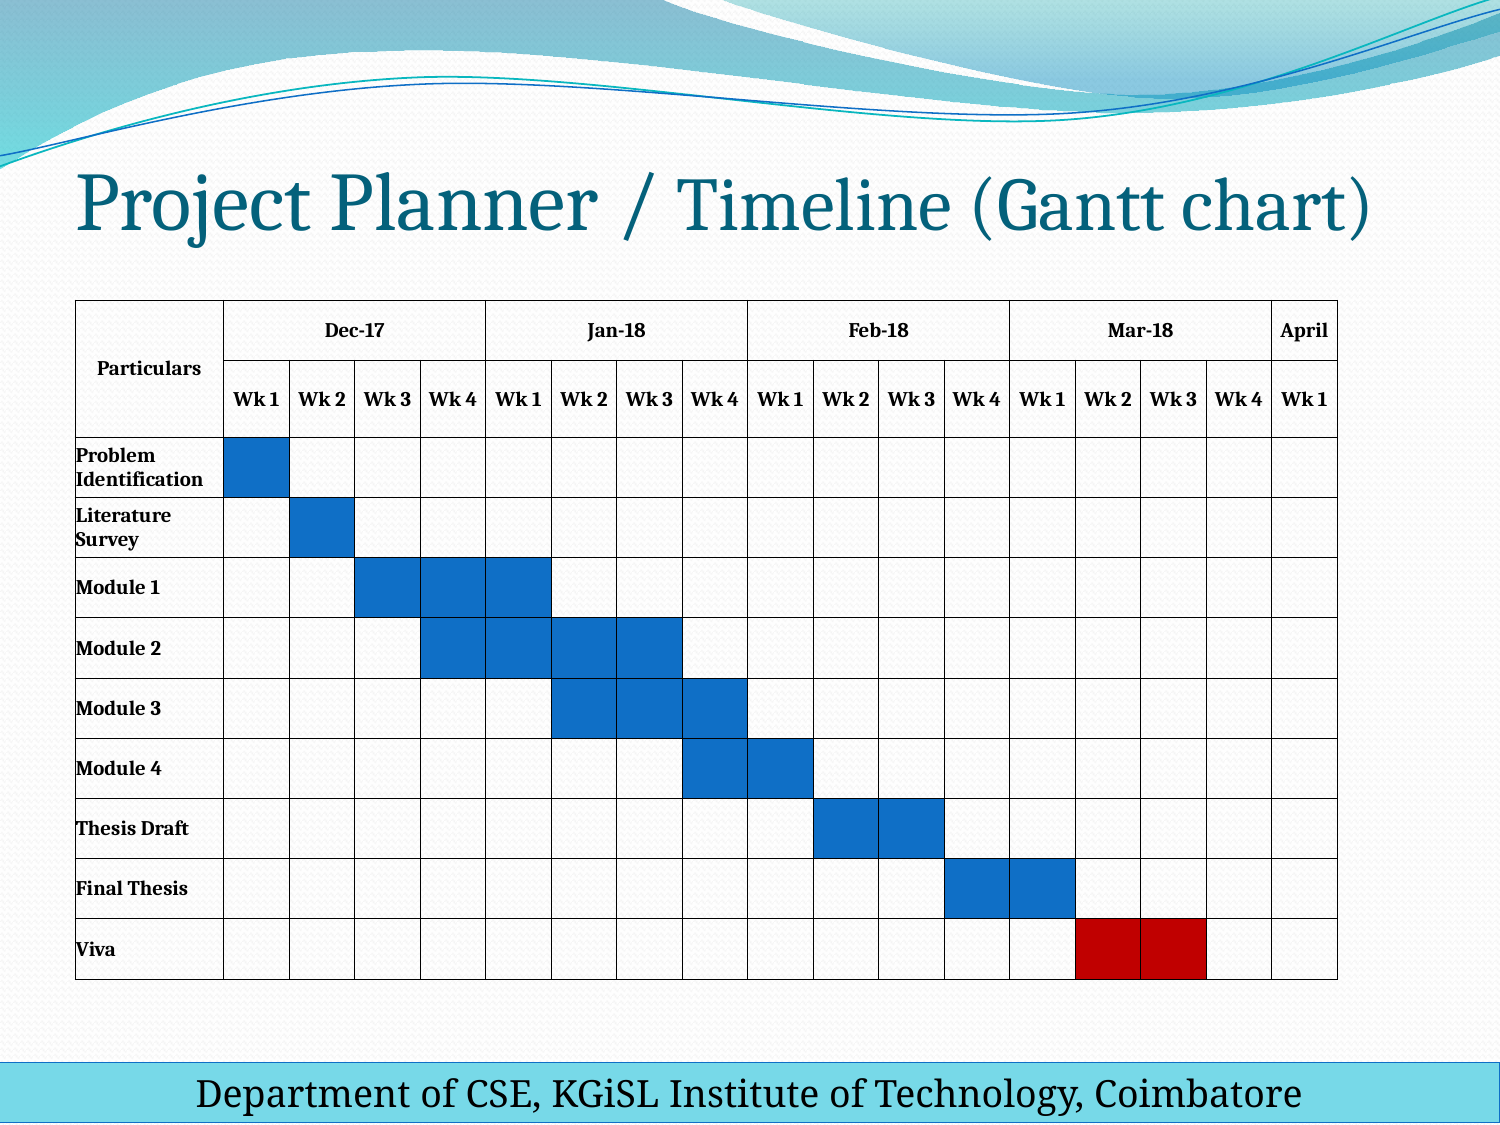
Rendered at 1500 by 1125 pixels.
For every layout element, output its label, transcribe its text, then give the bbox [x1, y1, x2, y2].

table_cell [1010, 618, 1075, 678]
table_cell [683, 618, 747, 678]
table_cell [1141, 438, 1206, 497]
table_cell Wk 3 [617, 361, 682, 437]
table_cell [290, 618, 354, 678]
table_cell [1076, 679, 1140, 738]
title Project Planner / Timeline (Gantt chart) [75, 137, 1425, 247]
table_cell [355, 498, 420, 557]
table_cell Wk 1 [1010, 361, 1075, 437]
table_cell Wk 1 [1272, 361, 1337, 437]
table_cell [683, 498, 747, 557]
table_cell [1272, 859, 1337, 918]
table_cell [945, 919, 1009, 979]
table_cell [683, 679, 747, 738]
table_cell [421, 739, 485, 798]
table_cell Wk 1 [486, 361, 551, 437]
table_cell [486, 919, 551, 979]
table_cell [1076, 919, 1140, 979]
table_cell [1207, 739, 1271, 798]
table_cell Module 2 [76, 618, 223, 678]
table_cell [421, 498, 485, 557]
table_cell Module 1 [76, 558, 223, 617]
table_cell [224, 618, 289, 678]
table_cell [552, 438, 616, 497]
table_cell [945, 739, 1009, 798]
table_cell [1207, 498, 1271, 557]
table_cell [748, 618, 813, 678]
table_cell [1076, 799, 1140, 858]
table_cell [224, 558, 289, 617]
table_cell [224, 859, 289, 918]
table_cell [945, 679, 1009, 738]
table_cell [224, 799, 289, 858]
table_cell [486, 799, 551, 858]
table_cell [1141, 618, 1206, 678]
table_cell [421, 438, 485, 497]
table_cell [879, 919, 944, 979]
table_cell [1207, 799, 1271, 858]
table_cell [224, 919, 289, 979]
table_cell [748, 919, 813, 979]
table_cell [814, 558, 878, 617]
table_cell [486, 679, 551, 738]
table_cell [1272, 679, 1337, 738]
table_cell [1141, 558, 1206, 617]
table_cell [945, 859, 1009, 918]
table_header Feb-18 [748, 301, 1009, 360]
table_cell [617, 919, 682, 979]
table_cell [879, 679, 944, 738]
table_cell Final Thesis [76, 859, 223, 918]
table_cell [290, 558, 354, 617]
table_header Dec-17 [224, 301, 485, 360]
table_cell [552, 618, 616, 678]
table_header Particulars [76, 301, 223, 437]
table_cell [552, 498, 616, 557]
table_cell Wk 4 [945, 361, 1009, 437]
table_cell [1141, 859, 1206, 918]
table_cell [1272, 799, 1337, 858]
table_cell [355, 558, 420, 617]
table_cell [814, 618, 878, 678]
table_cell [355, 799, 420, 858]
table_cell [552, 739, 616, 798]
table_cell [1010, 919, 1075, 979]
table_cell [224, 679, 289, 738]
table_cell [290, 859, 354, 918]
table_cell [290, 438, 354, 497]
table_cell [1010, 498, 1075, 557]
table_cell [1010, 739, 1075, 798]
table_cell [814, 739, 878, 798]
table_cell [1207, 438, 1271, 497]
table_cell [224, 438, 289, 497]
table_cell [748, 498, 813, 557]
table_cell [290, 498, 354, 557]
table_cell [486, 558, 551, 617]
table_cell [814, 679, 878, 738]
table_cell Literature Survey [76, 498, 223, 557]
table_cell [290, 919, 354, 979]
table_cell Viva [76, 919, 223, 979]
table_cell [814, 859, 878, 918]
table_cell [945, 799, 1009, 858]
table_cell [683, 558, 747, 617]
table_cell [879, 618, 944, 678]
table_cell [1141, 739, 1206, 798]
table_cell [1076, 438, 1140, 497]
table_cell [1207, 618, 1271, 678]
table_cell [1010, 558, 1075, 617]
table_cell Wk 1 [224, 361, 289, 437]
table_cell [1272, 919, 1337, 979]
table_cell [290, 799, 354, 858]
table_cell [1207, 558, 1271, 617]
table_cell Module 4 [76, 739, 223, 798]
table_header Mar-18 [1010, 301, 1271, 360]
table_cell [1010, 799, 1075, 858]
table_cell [683, 739, 747, 798]
table_cell [617, 739, 682, 798]
table_cell Wk 2 [1076, 361, 1140, 437]
table_cell [879, 438, 944, 497]
table_cell Wk 3 [879, 361, 944, 437]
table_cell [814, 799, 878, 858]
table_cell [421, 799, 485, 858]
table_cell [552, 859, 616, 918]
table_header Jan-18 [486, 301, 747, 360]
table_cell [355, 919, 420, 979]
table_cell [486, 739, 551, 798]
table_cell Wk 2 [552, 361, 616, 437]
table_cell [552, 799, 616, 858]
table_cell [748, 739, 813, 798]
table_cell [552, 919, 616, 979]
table_cell [617, 618, 682, 678]
table_cell [748, 679, 813, 738]
table_cell [1141, 679, 1206, 738]
table_cell [355, 618, 420, 678]
table_cell [879, 498, 944, 557]
table_cell [879, 739, 944, 798]
table_cell [814, 498, 878, 557]
table_cell [683, 919, 747, 979]
table_cell [1207, 919, 1271, 979]
table_cell [617, 498, 682, 557]
table_cell [945, 618, 1009, 678]
table_cell Wk 3 [1141, 361, 1206, 437]
table_cell [1272, 558, 1337, 617]
table_cell [421, 679, 485, 738]
table_cell [355, 679, 420, 738]
table_cell [617, 679, 682, 738]
table_cell [1076, 618, 1140, 678]
table_cell [1010, 438, 1075, 497]
table_cell [617, 438, 682, 497]
table_cell [1076, 859, 1140, 918]
table_cell [879, 799, 944, 858]
table_cell [421, 919, 485, 979]
table_cell Thesis Draft [76, 799, 223, 858]
table_cell [1272, 618, 1337, 678]
table_cell [1272, 739, 1337, 798]
table_cell Wk 2 [814, 361, 878, 437]
table_cell [879, 859, 944, 918]
table_cell [421, 859, 485, 918]
table_cell [421, 558, 485, 617]
table_cell [748, 438, 813, 497]
table_cell [748, 558, 813, 617]
table_cell [1010, 859, 1075, 918]
text_box Department of CSE, KGiSL Institute of Technology, Coimbatore [0, 1062, 1500, 1123]
table_cell [1076, 739, 1140, 798]
table_cell [1272, 498, 1337, 557]
table_cell Wk 1 [748, 361, 813, 437]
table_cell [224, 739, 289, 798]
table_cell [355, 739, 420, 798]
table_cell [617, 558, 682, 617]
table_cell [552, 558, 616, 617]
table_cell [945, 498, 1009, 557]
table_cell [617, 799, 682, 858]
table_cell [224, 498, 289, 557]
table_cell [1076, 558, 1140, 617]
table_cell [355, 438, 420, 497]
table_cell [1076, 498, 1140, 557]
table_cell [355, 859, 420, 918]
table_header April [1272, 301, 1337, 360]
table_cell [486, 618, 551, 678]
table_cell [486, 498, 551, 557]
table_cell [814, 438, 878, 497]
table_cell Wk 3 [355, 361, 420, 437]
table_cell Wk 2 [290, 361, 354, 437]
table_cell Problem Identification [76, 438, 223, 497]
table_cell [945, 558, 1009, 617]
table_cell [879, 558, 944, 617]
table_cell [1207, 679, 1271, 738]
table_cell [683, 859, 747, 918]
table_cell [945, 438, 1009, 497]
table_cell [814, 919, 878, 979]
table_cell [552, 679, 616, 738]
table_cell [1141, 919, 1206, 979]
table_cell [290, 679, 354, 738]
table_cell Wk 4 [1207, 361, 1271, 437]
table_cell [1141, 799, 1206, 858]
table_cell [421, 618, 485, 678]
table_cell [290, 739, 354, 798]
table_cell [748, 799, 813, 858]
table_cell [683, 799, 747, 858]
table_cell [1010, 679, 1075, 738]
table_cell [1207, 859, 1271, 918]
table_cell Module 3 [76, 679, 223, 738]
table_cell [486, 859, 551, 918]
table_cell [1141, 498, 1206, 557]
table_cell [1272, 438, 1337, 497]
table_cell Wk 4 [421, 361, 485, 437]
table_cell [748, 859, 813, 918]
table_cell [617, 859, 682, 918]
table_cell [486, 438, 551, 497]
table_cell Wk 4 [683, 361, 747, 437]
table_cell [683, 438, 747, 497]
